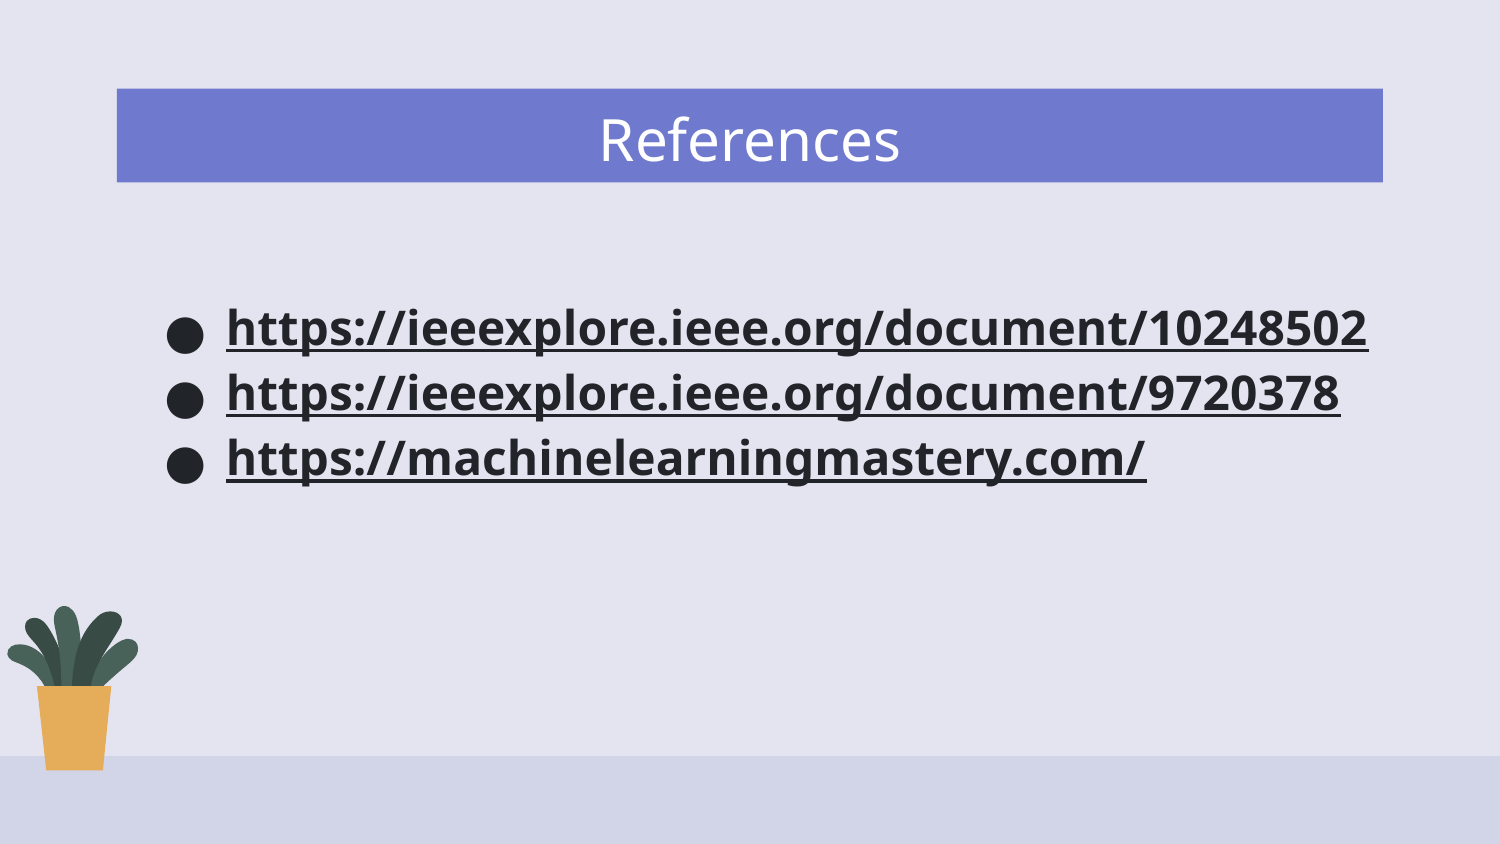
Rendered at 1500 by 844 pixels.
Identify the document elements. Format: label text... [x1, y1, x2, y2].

title References [116, 88, 1383, 183]
text_box https://ieeexplore.ieee.org/document/10248502 https://ieeexplore.ieee.org/document/9720378 https://machinelearningmastery.com/ [135, 282, 1446, 763]
